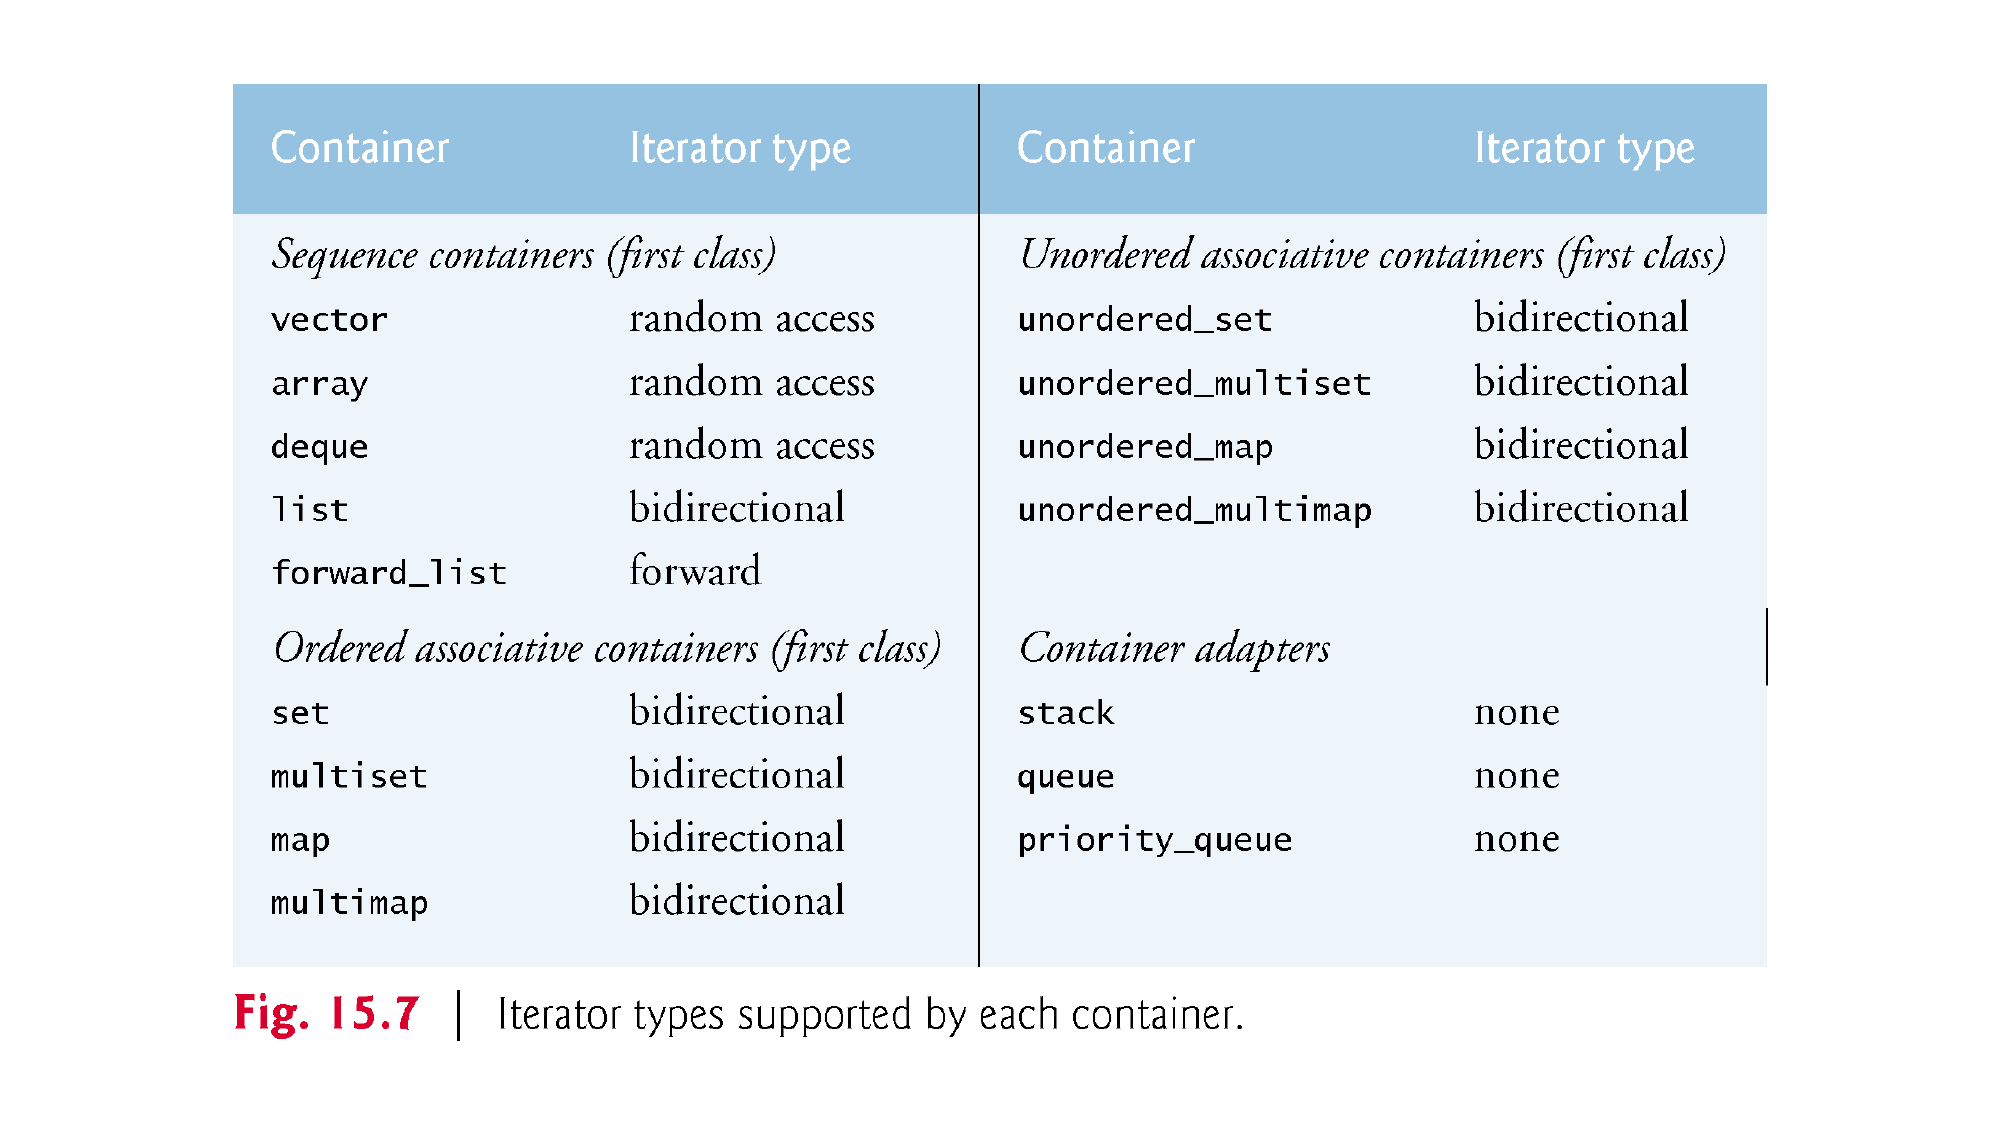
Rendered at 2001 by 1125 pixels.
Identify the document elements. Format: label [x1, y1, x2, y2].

picture [148, 0, 1852, 1125]
